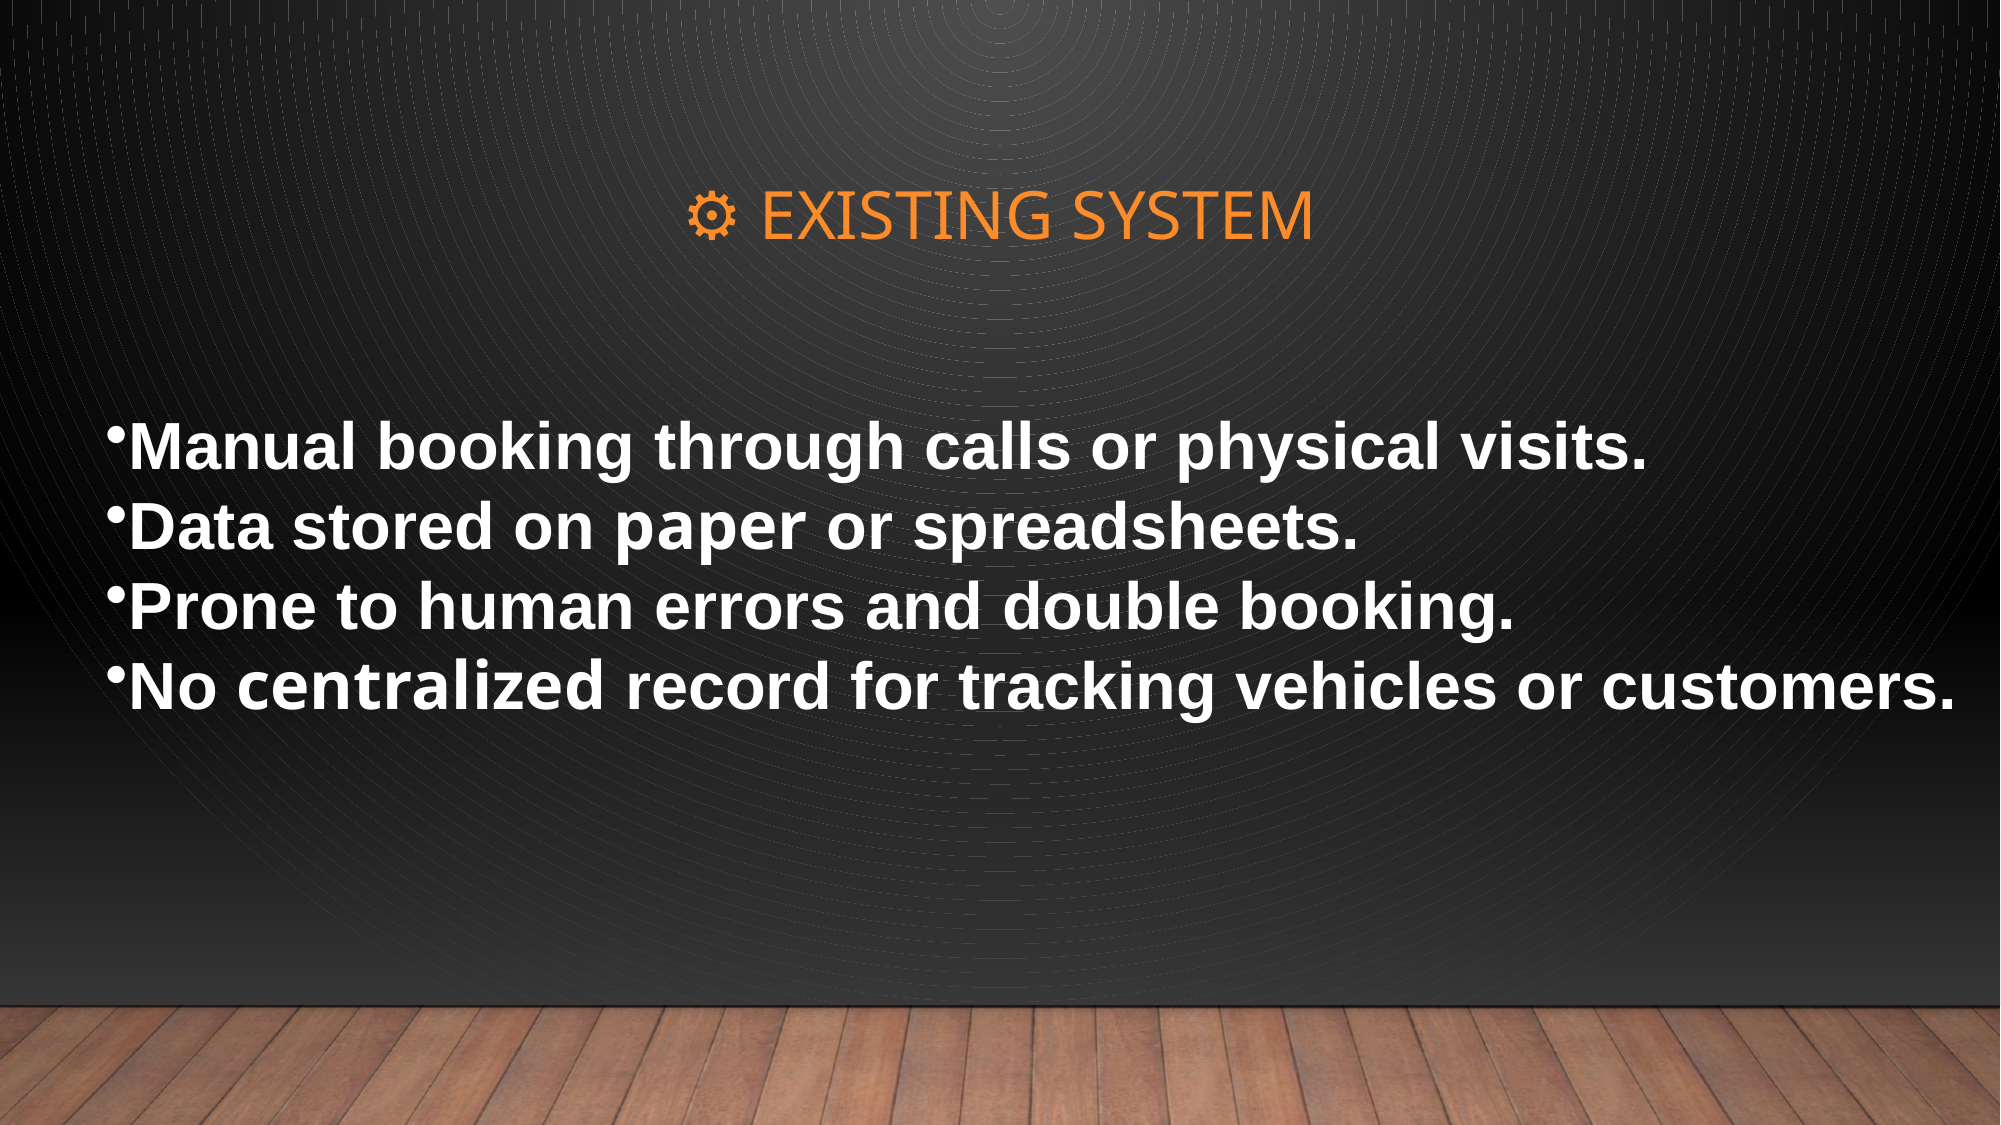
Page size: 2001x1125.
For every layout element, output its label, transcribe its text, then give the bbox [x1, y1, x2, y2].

picture [0, 1005, 2000, 1125]
title ⚙️ Existing System [238, 131, 1763, 236]
list Manual booking through calls or physical visits. Data stored on paper or spreadsheets. Prone to human errors and double booking. No centralized record for tracking vehicles or customers. [90, 236, 2000, 889]
